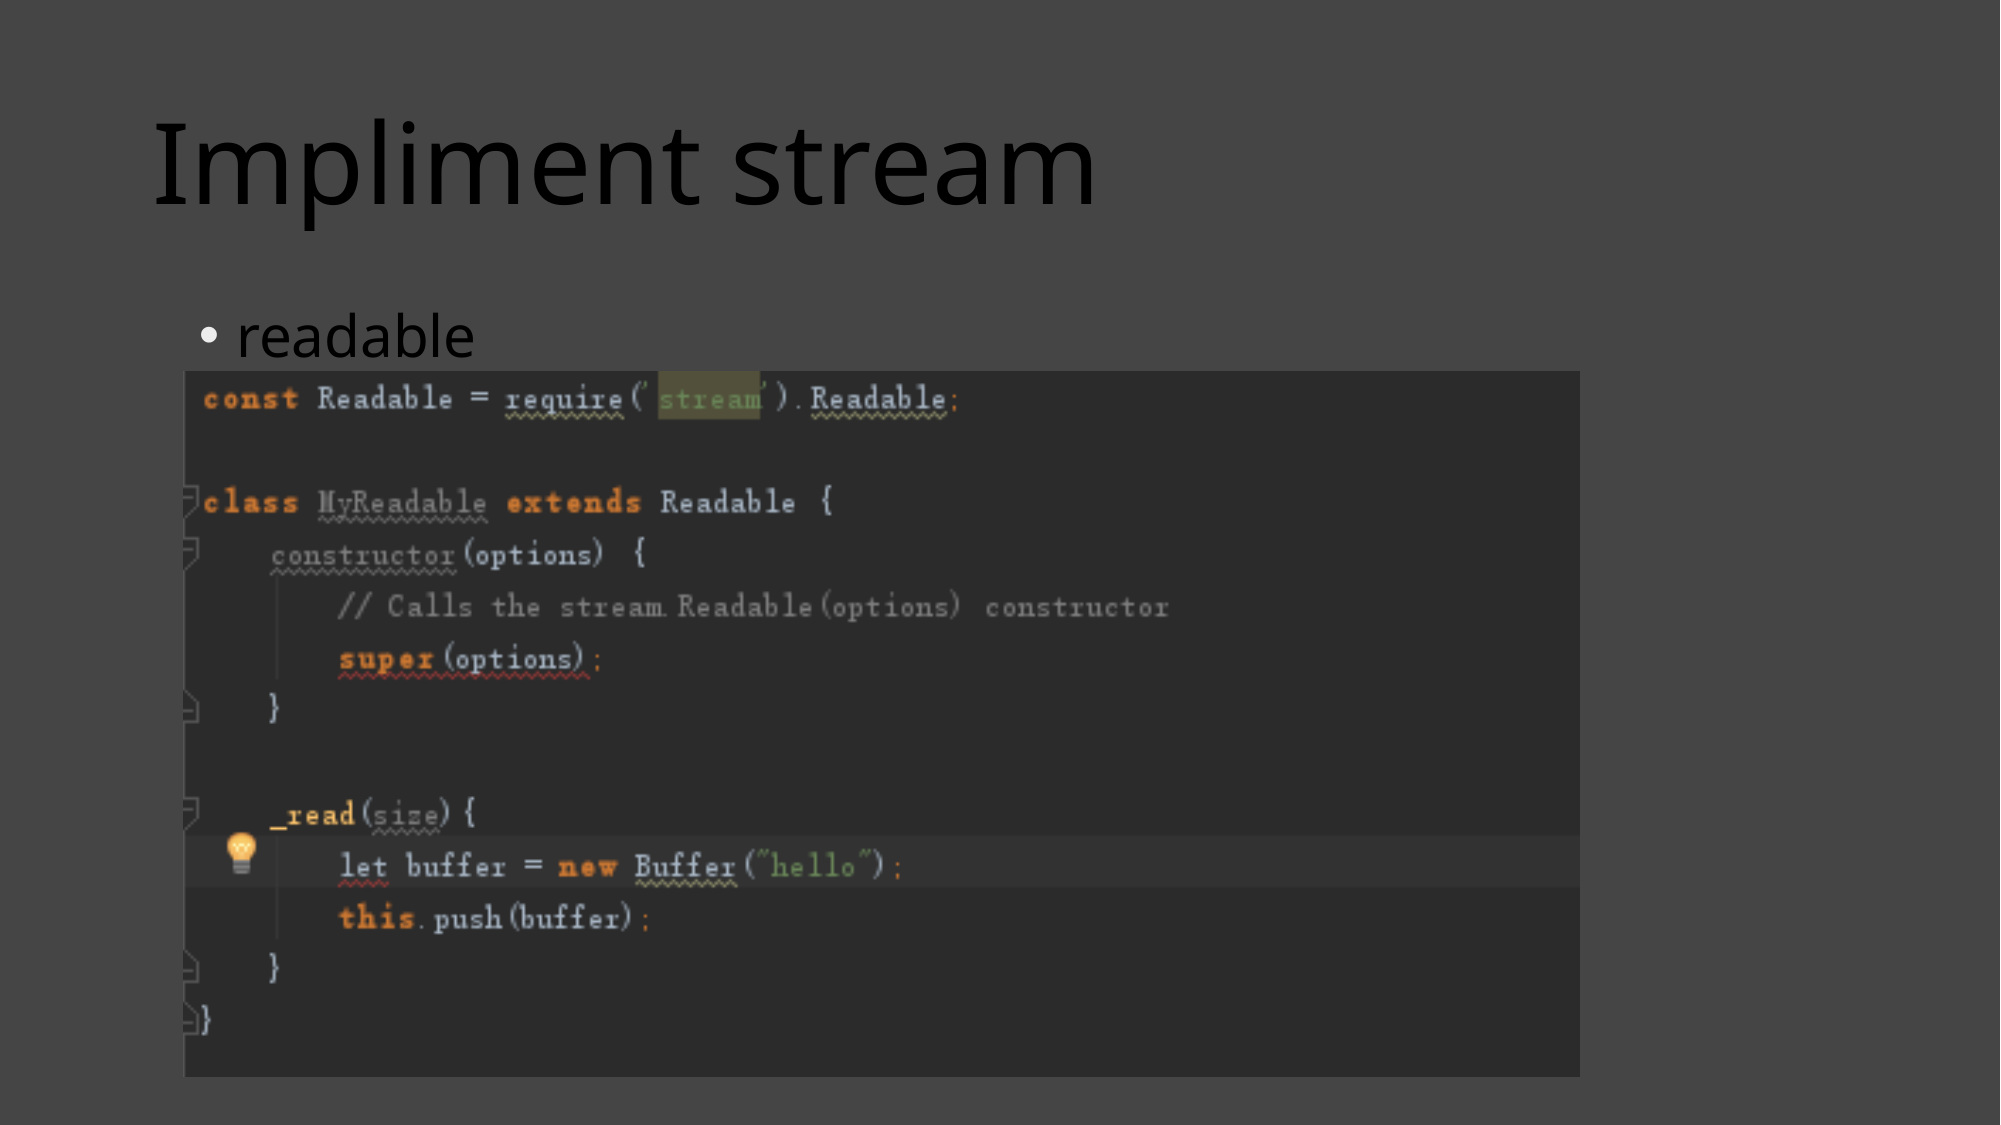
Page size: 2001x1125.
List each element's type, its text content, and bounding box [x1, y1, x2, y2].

list readable [183, 299, 1863, 1014]
title Impliment stream [137, 59, 1863, 278]
picture [183, 371, 1580, 1077]
